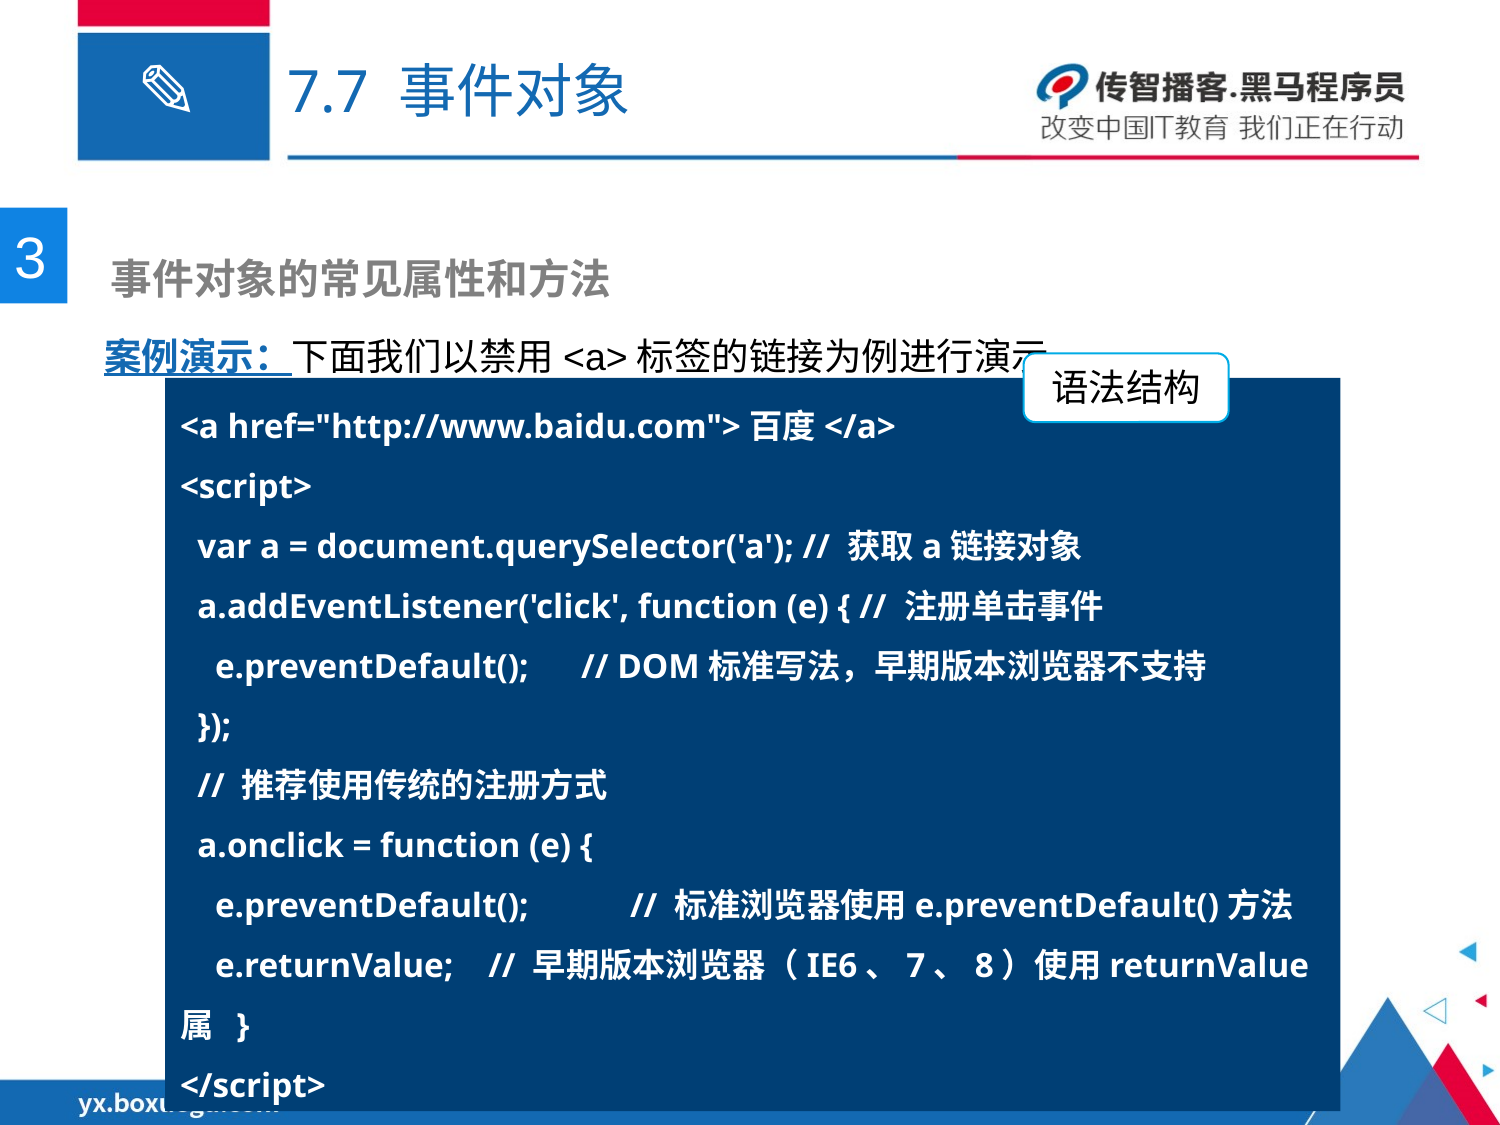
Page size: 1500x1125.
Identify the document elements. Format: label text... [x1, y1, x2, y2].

text_box 事件对象的常见属性和方法 [70, 245, 842, 310]
picture [0, 1, 1500, 1125]
text_box 案例演示：下面我们以禁用<a>标签的链接为例进行演示。 [89, 280, 1431, 386]
title 7.7 事件对象 [271, 25, 1046, 153]
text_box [164, 353, 1341, 1060]
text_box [0, 207, 68, 304]
